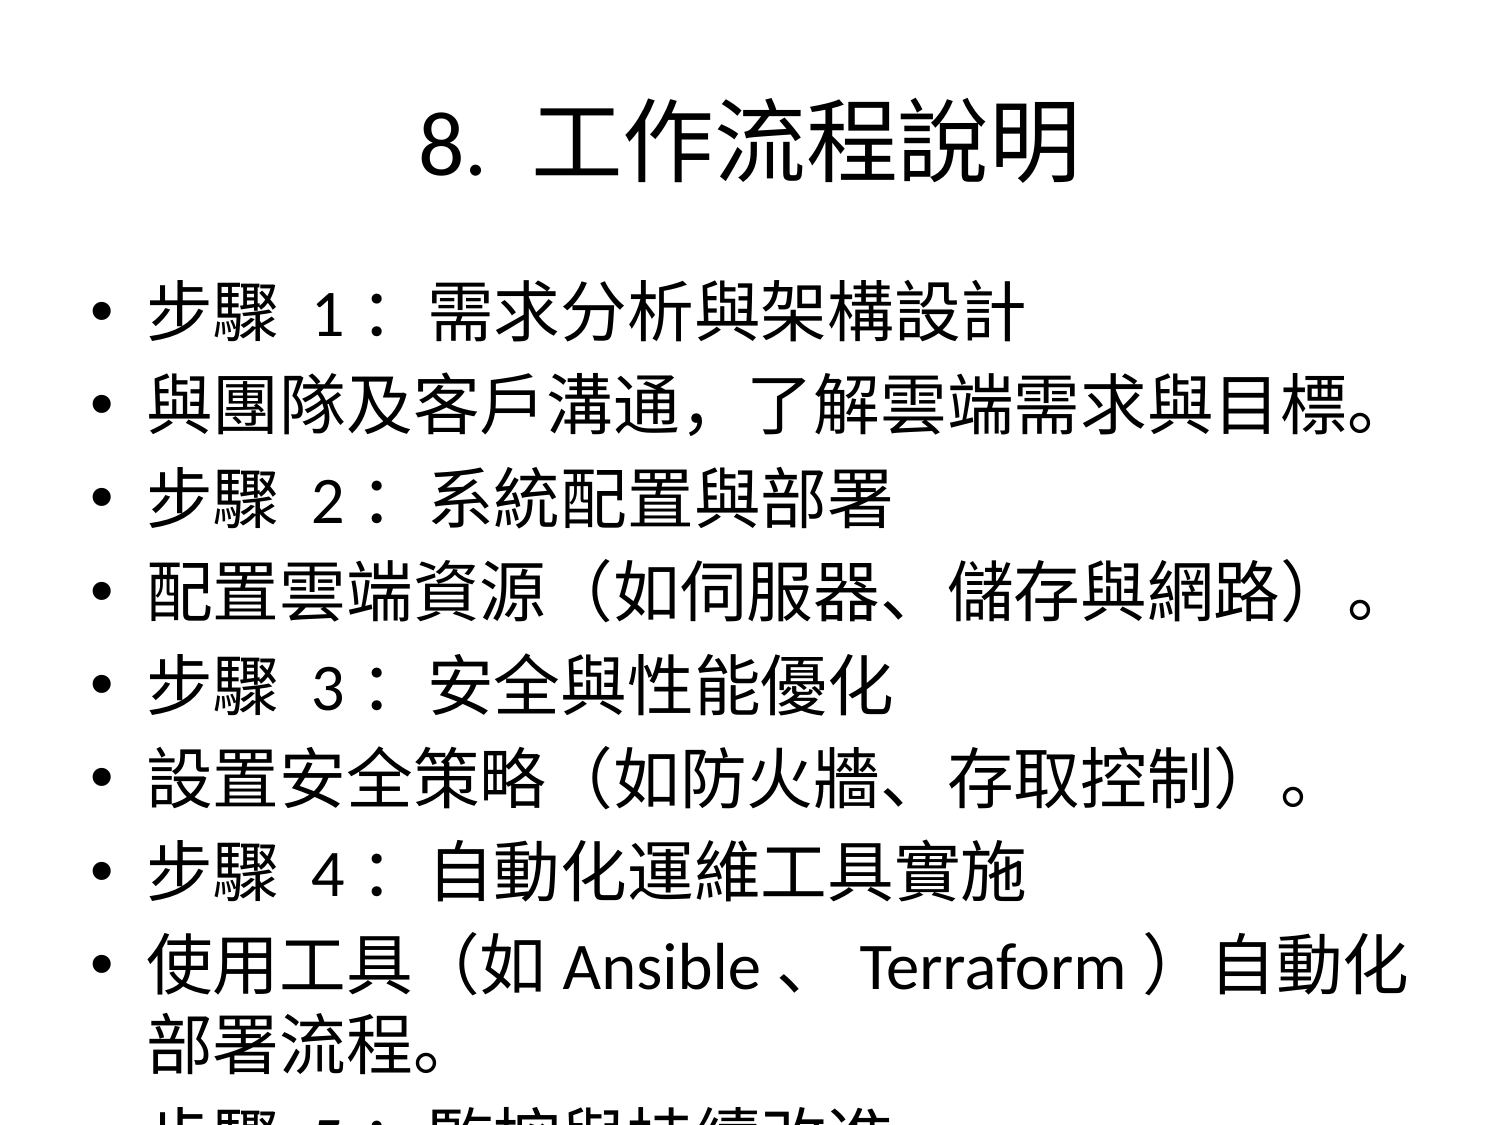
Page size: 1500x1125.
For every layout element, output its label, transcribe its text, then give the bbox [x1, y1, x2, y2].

list 步驟 1：需求分析與架構設計 與團隊及客戶溝通，了解雲端需求與目標。 步驟 2：系統配置與部署 配置雲端資源（如伺服器、儲存與網路）。 步驟 3：安全與性能優化 設置安全策略（如防火牆、存取控制）。 步驟 4：自動化運維工具實施 使用工具（如Ansible、Terraform）自動化部署流程。 步驟 5：監控與持續改進 定期檢查系統性能，確保穩定運行。 步驟 6：成果交付與文件管理 完成系統測試，準備交付文件與用戶指南。 [75, 262, 1425, 1005]
title 8. 工作流程說明 [75, 45, 1425, 233]
